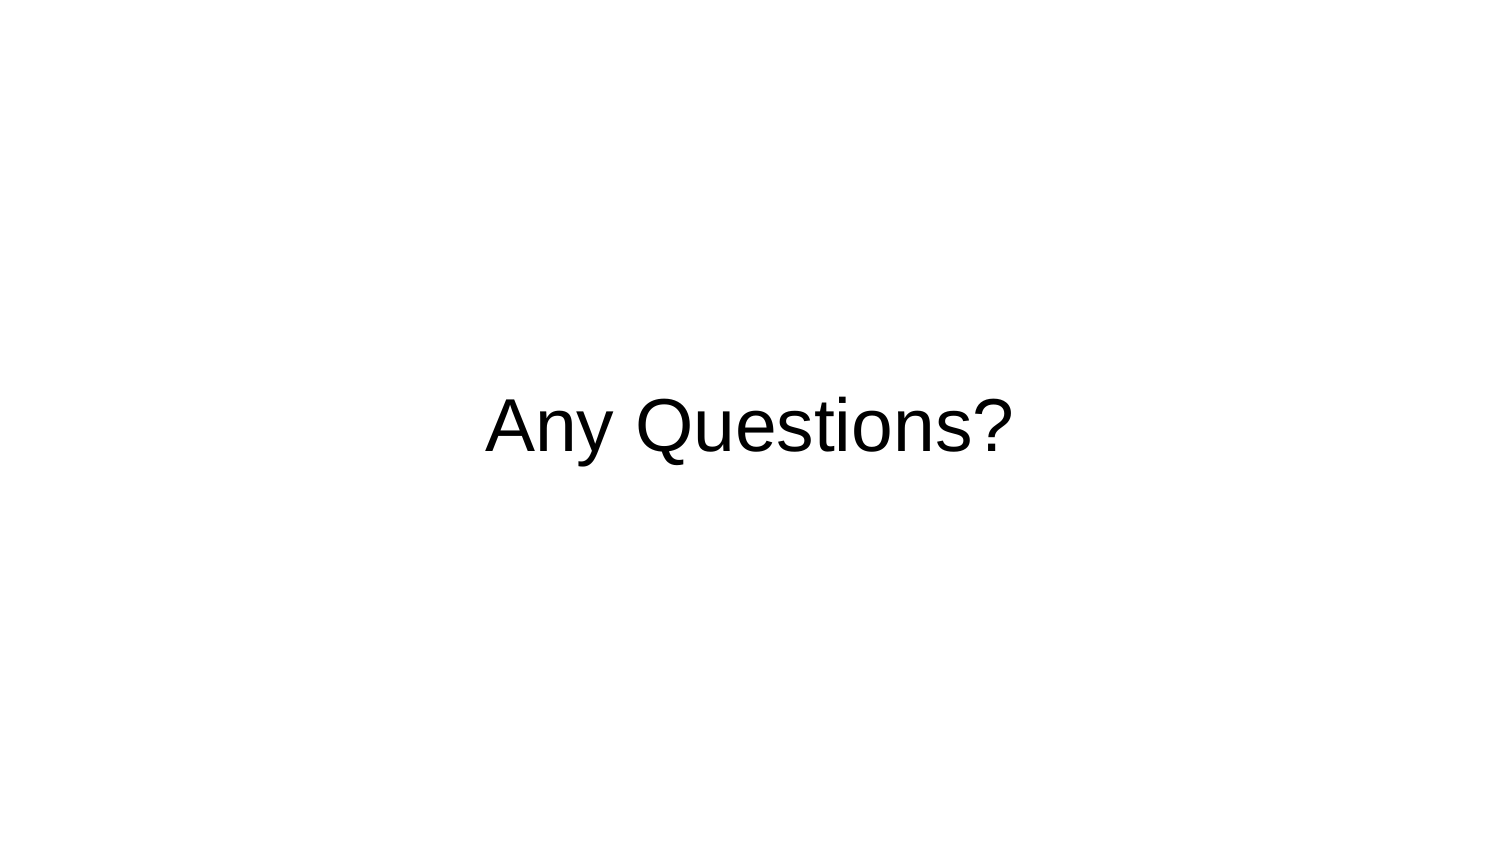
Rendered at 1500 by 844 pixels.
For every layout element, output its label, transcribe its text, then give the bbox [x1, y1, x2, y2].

title Any Questions? [51, 352, 1449, 491]
